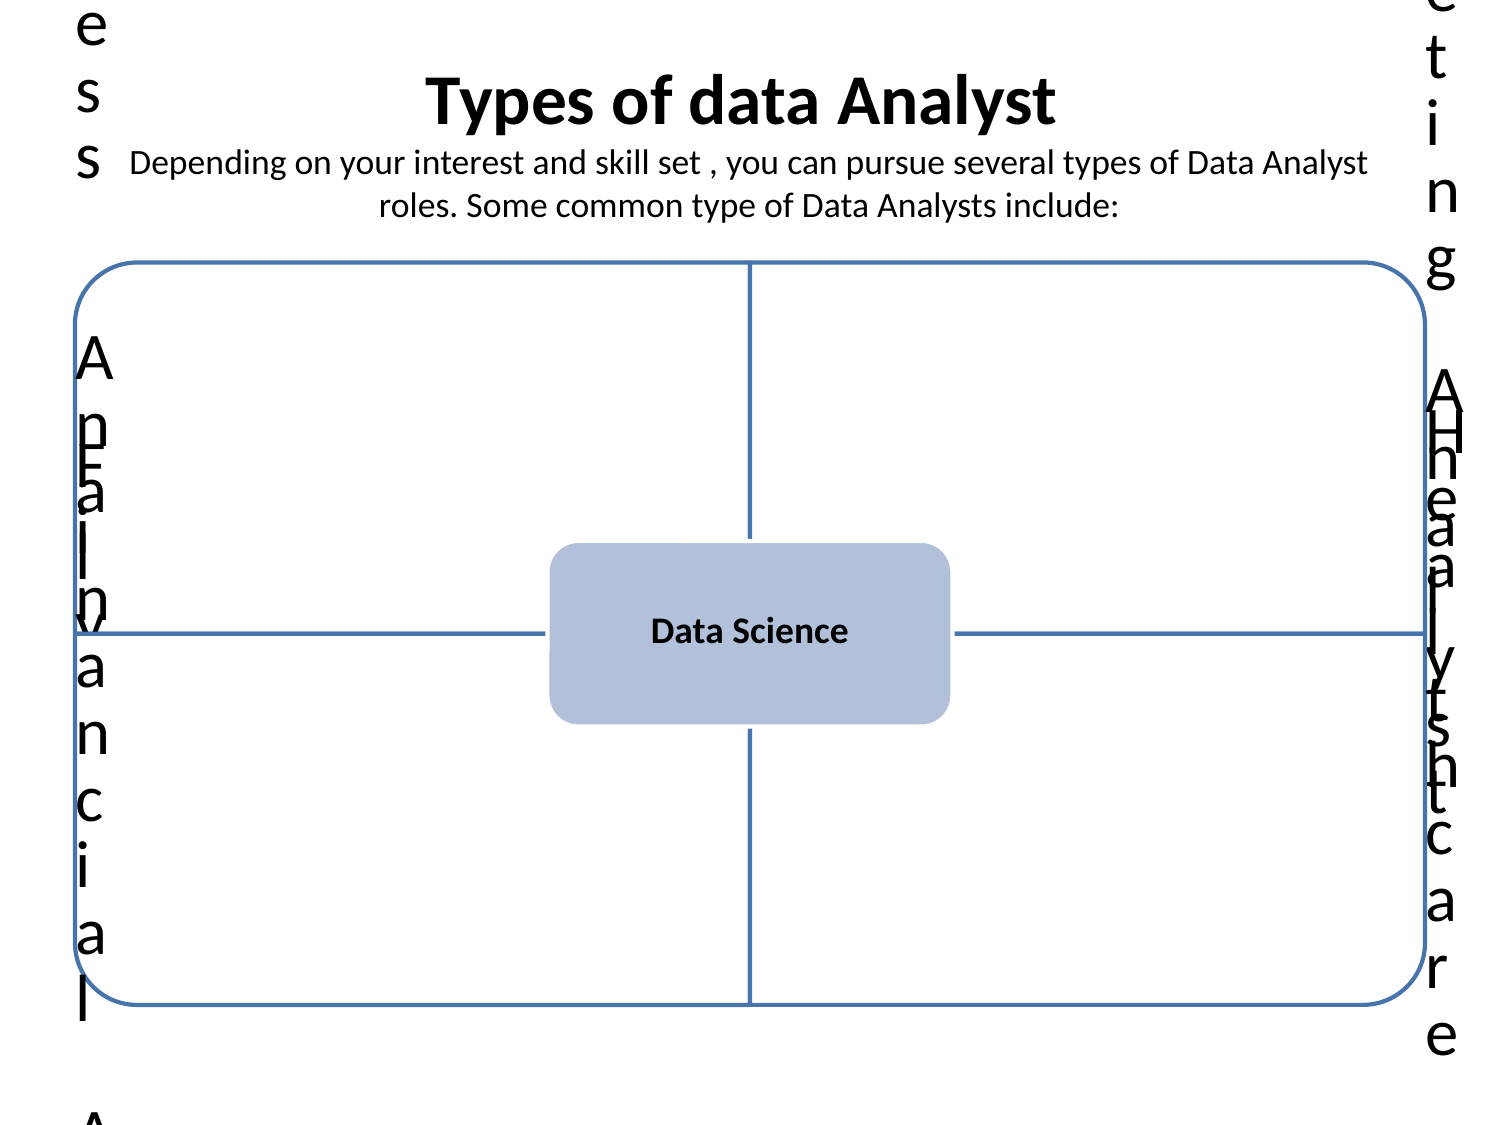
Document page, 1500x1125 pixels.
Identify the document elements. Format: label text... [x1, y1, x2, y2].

title Types of data Analyst Depending on your interest and skill set , you can pursue several types of Data Analyst roles. Some common type of Data Analysts include: [75, 45, 1425, 233]
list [74, 262, 1426, 1006]
